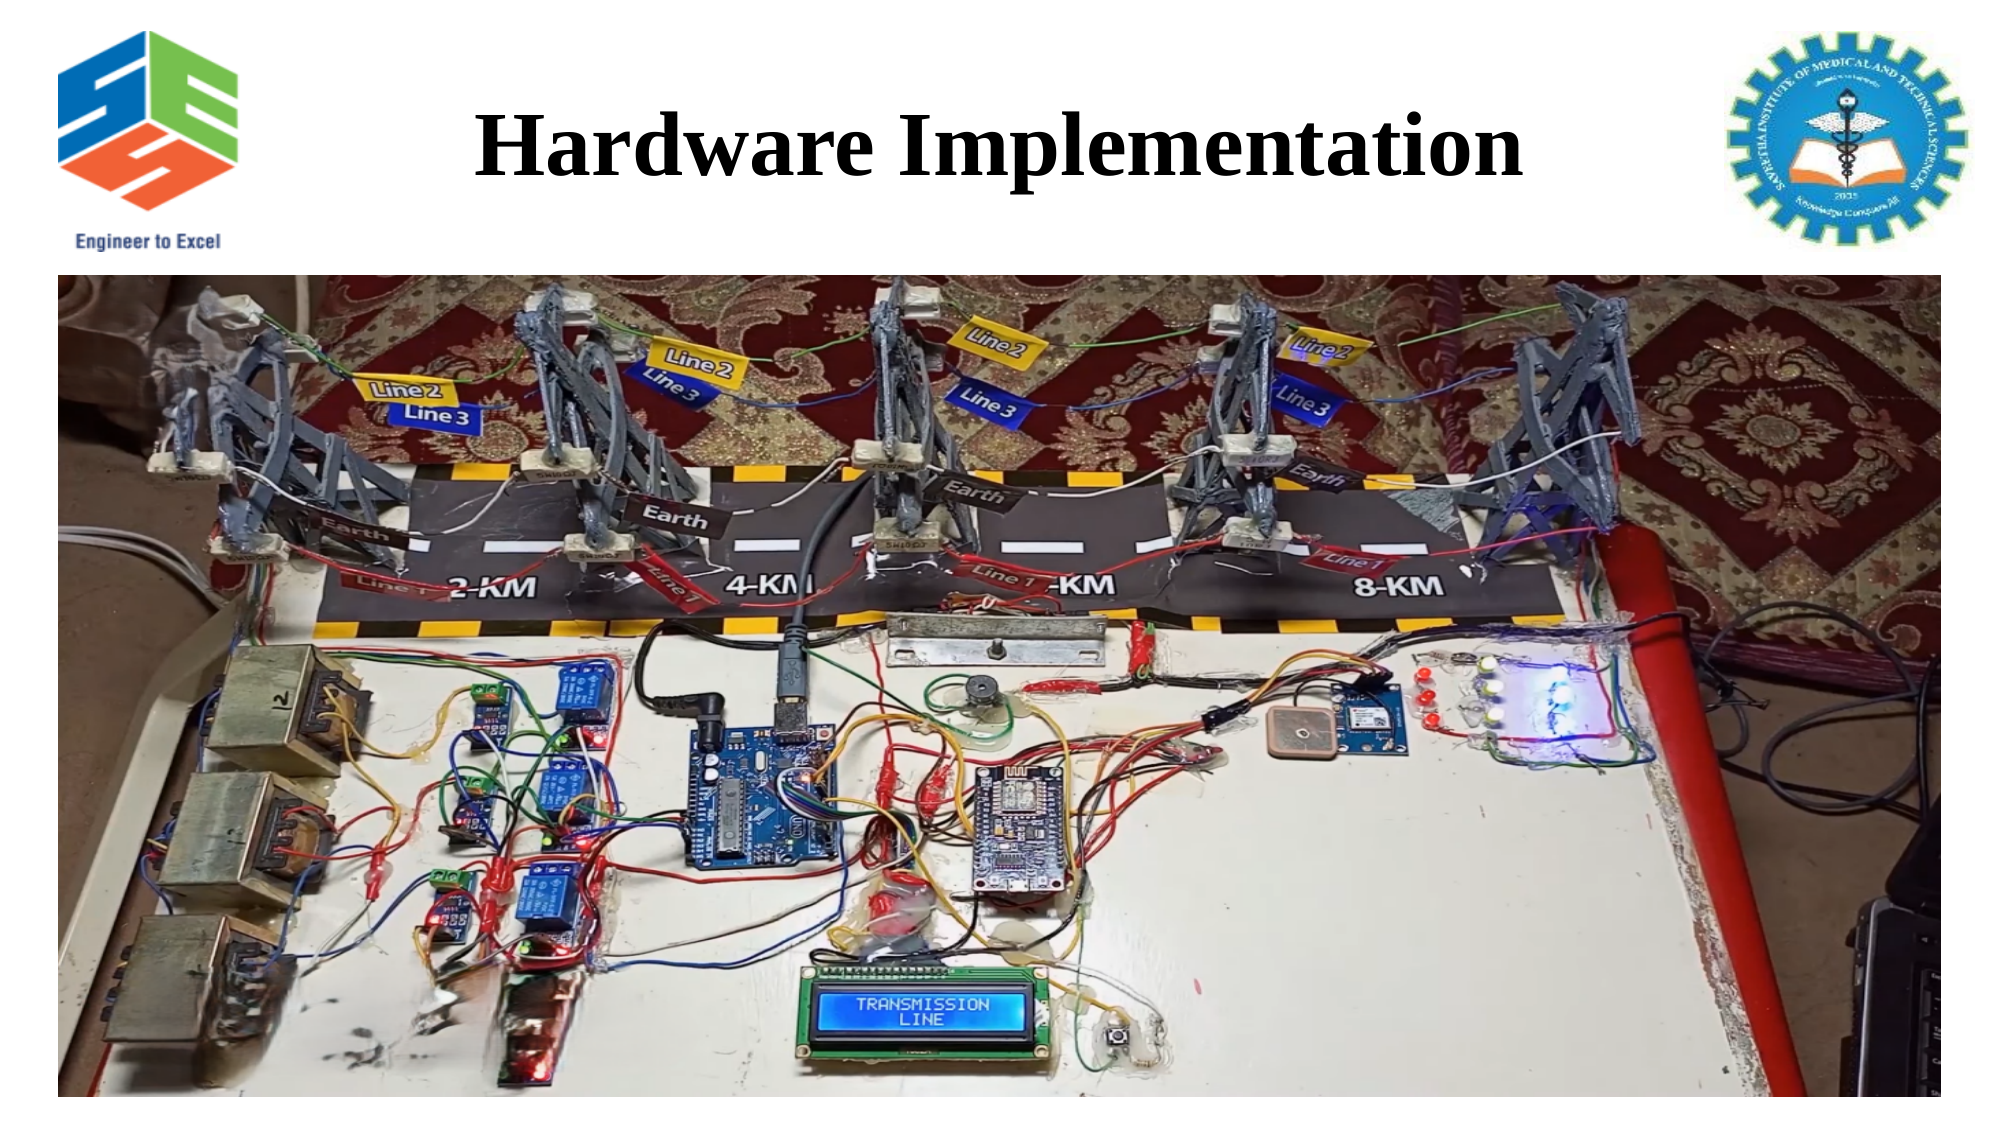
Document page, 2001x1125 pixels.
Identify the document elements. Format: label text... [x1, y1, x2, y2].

picture [1724, 31, 1975, 252]
picture [58, 275, 1941, 1097]
title Hardware Implementation [245, 44, 1724, 233]
picture [58, 31, 245, 252]
